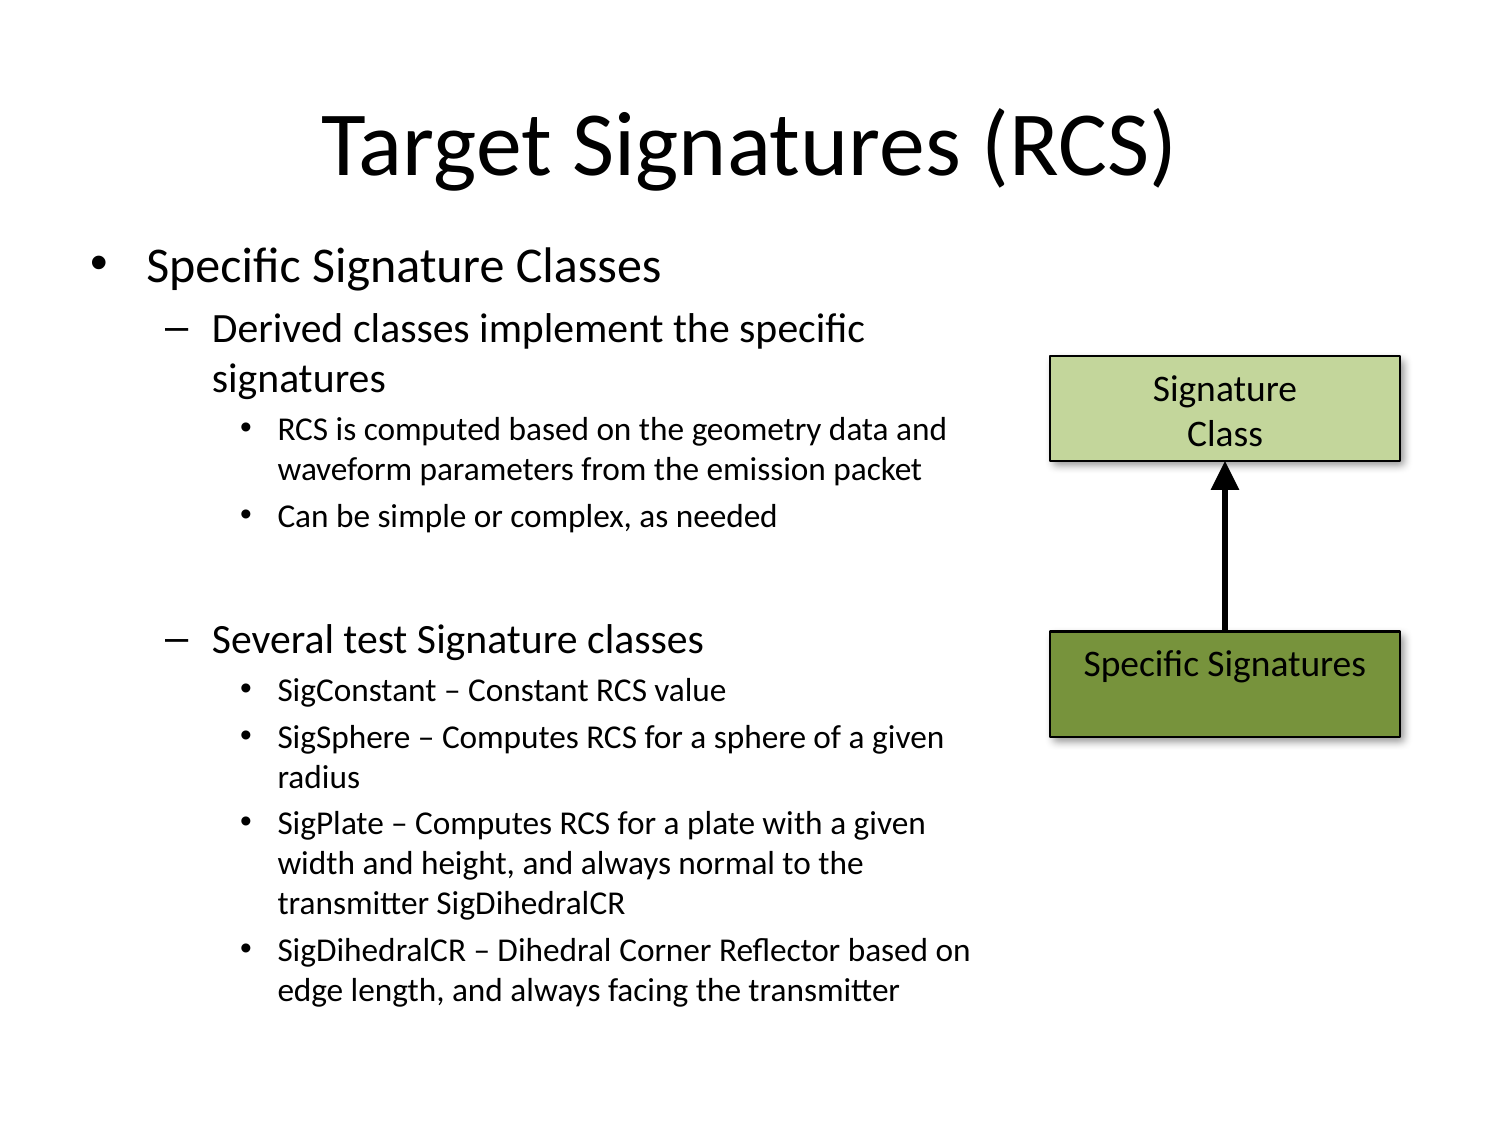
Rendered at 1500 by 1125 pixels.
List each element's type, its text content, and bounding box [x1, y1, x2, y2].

text_box Specific Signatures [1050, 631, 1400, 738]
text_box Signature Class [1050, 356, 1400, 462]
list Specific Signature Classes Derived classes implement the specific signatures RCS is computed based on the geometry data and waveform parameters from the emission packet Can be simple or complex, as needed Several test Signature classes SigConstant – Constant RCS value SigSphere – Computes RCS for a sphere of a given radius SigPlate – Computes RCS for a plate with a given width and height, and always normal to the transmitter SigDihedralCR SigDihedralCR – Dihedral Corner Reflector based on edge length, and always facing the transmitter [75, 224, 1013, 968]
title Target Signatures (RCS) [75, 45, 1425, 233]
